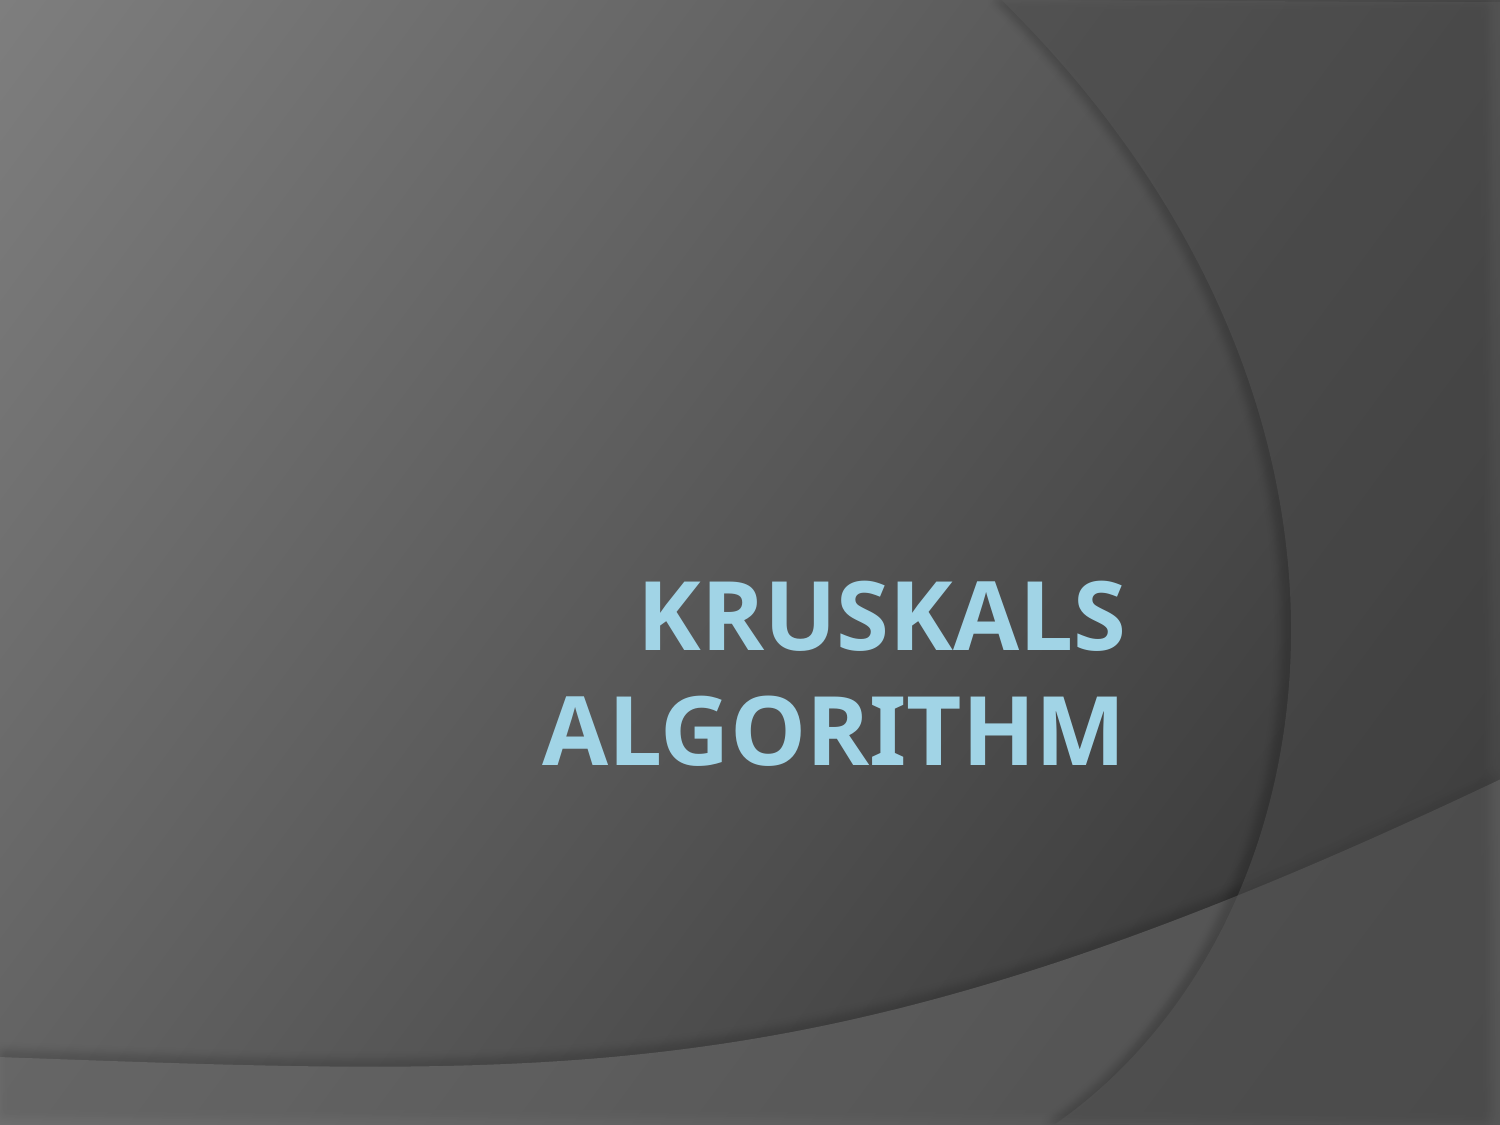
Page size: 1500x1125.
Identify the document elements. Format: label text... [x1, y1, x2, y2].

title KRUSKALS ALGOrithm [70, 547, 1134, 925]
